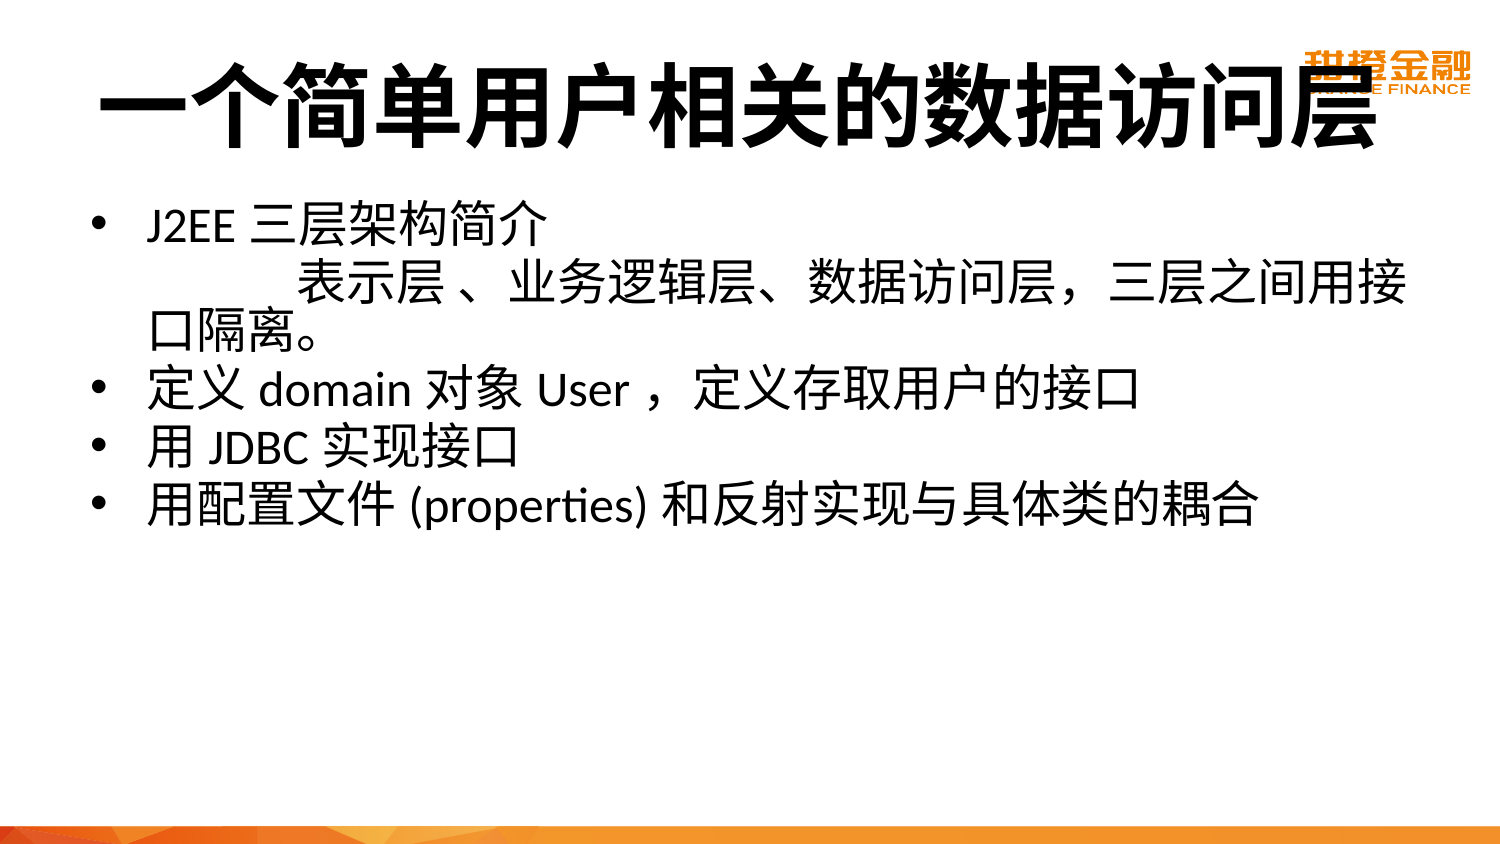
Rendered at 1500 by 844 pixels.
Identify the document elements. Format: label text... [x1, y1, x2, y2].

picture [0, 0, 1500, 844]
list J2EE三层架构简介 表示层 、业务逻辑层、数据访问层，三层之间用接口隔离。 定义domain对象User，定义存取用户的接口 用JDBC实现接口 用配置文件(properties)和反射实现与具体类的耦合 [75, 196, 1425, 754]
title 一个简单用户相关的数据访问层 [75, 33, 1425, 175]
